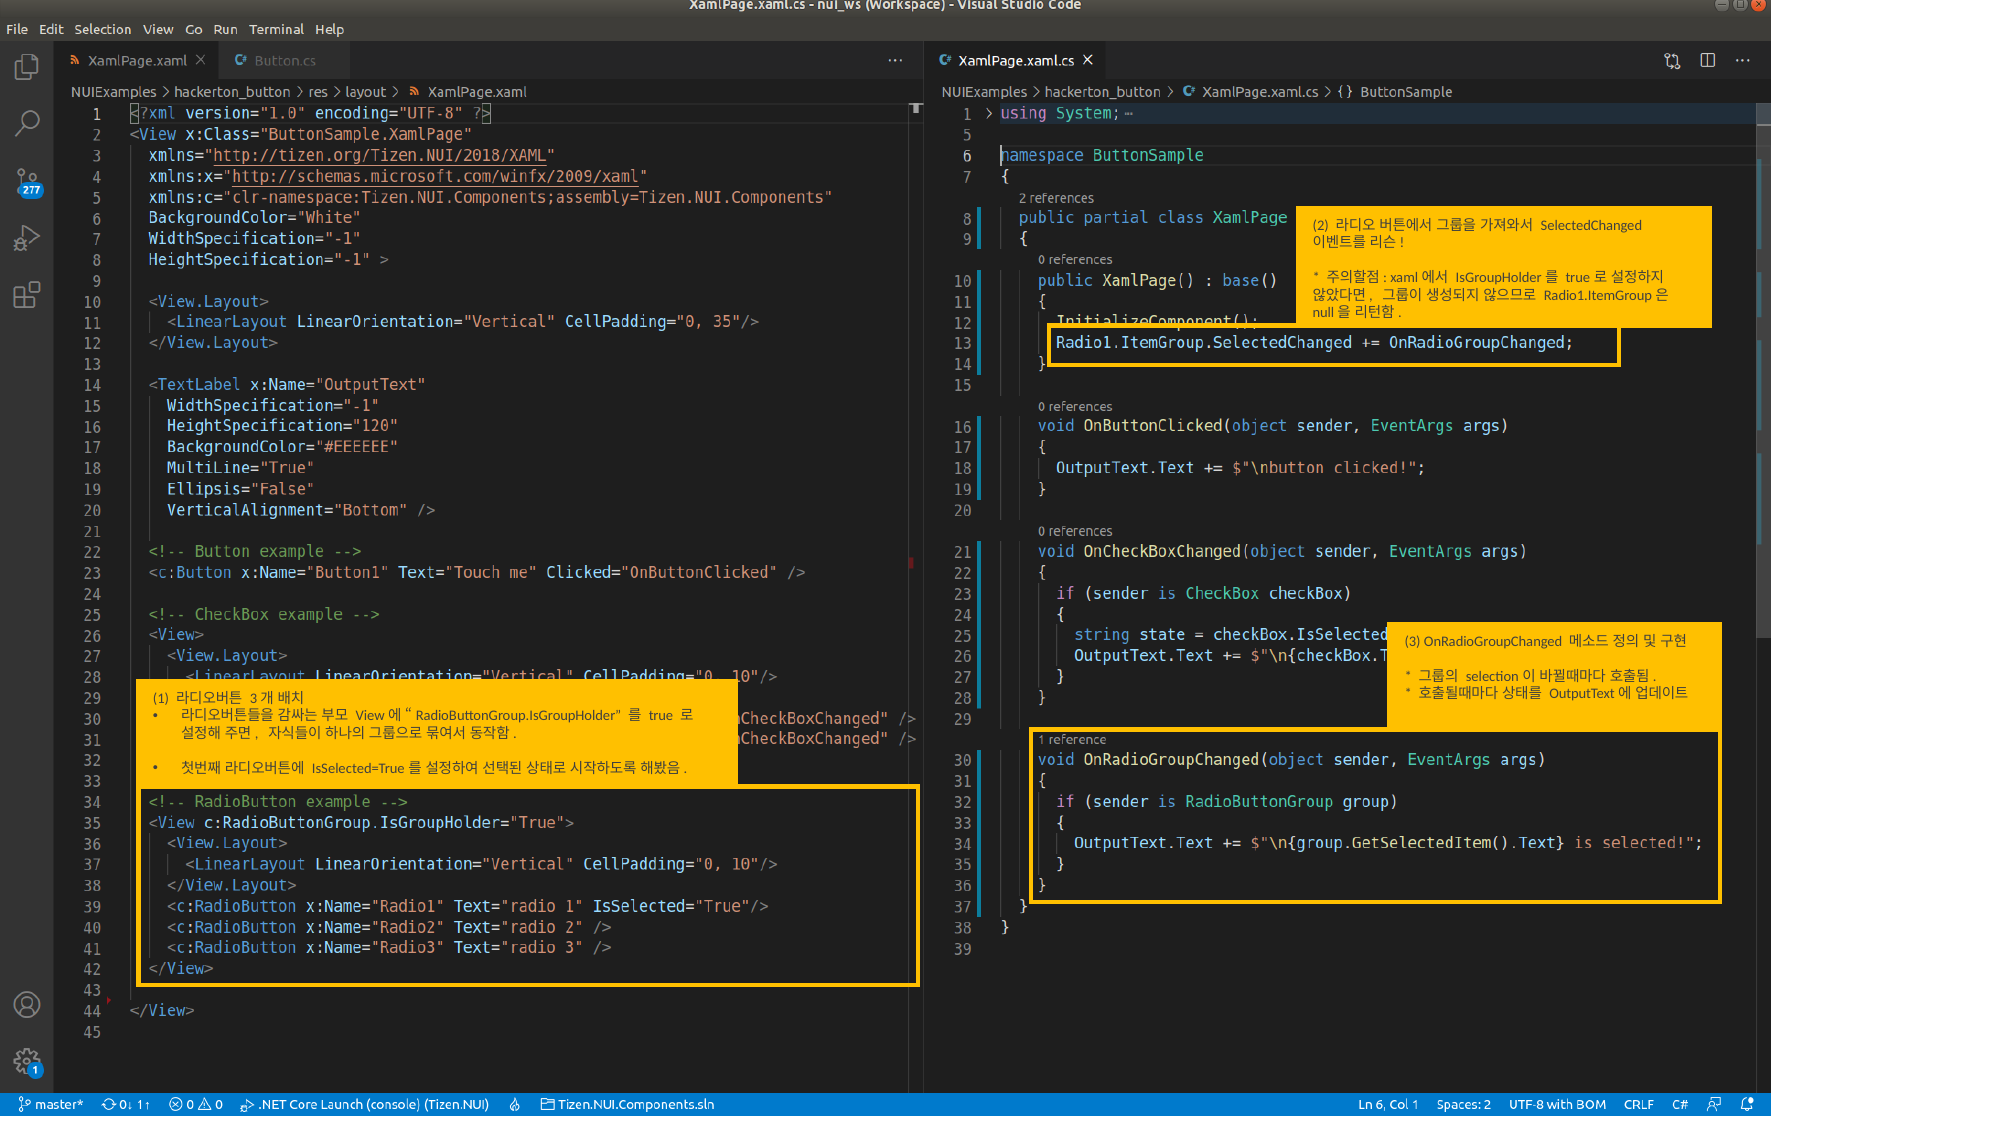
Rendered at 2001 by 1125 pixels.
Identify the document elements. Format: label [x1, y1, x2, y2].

picture [0, 0, 1771, 1116]
